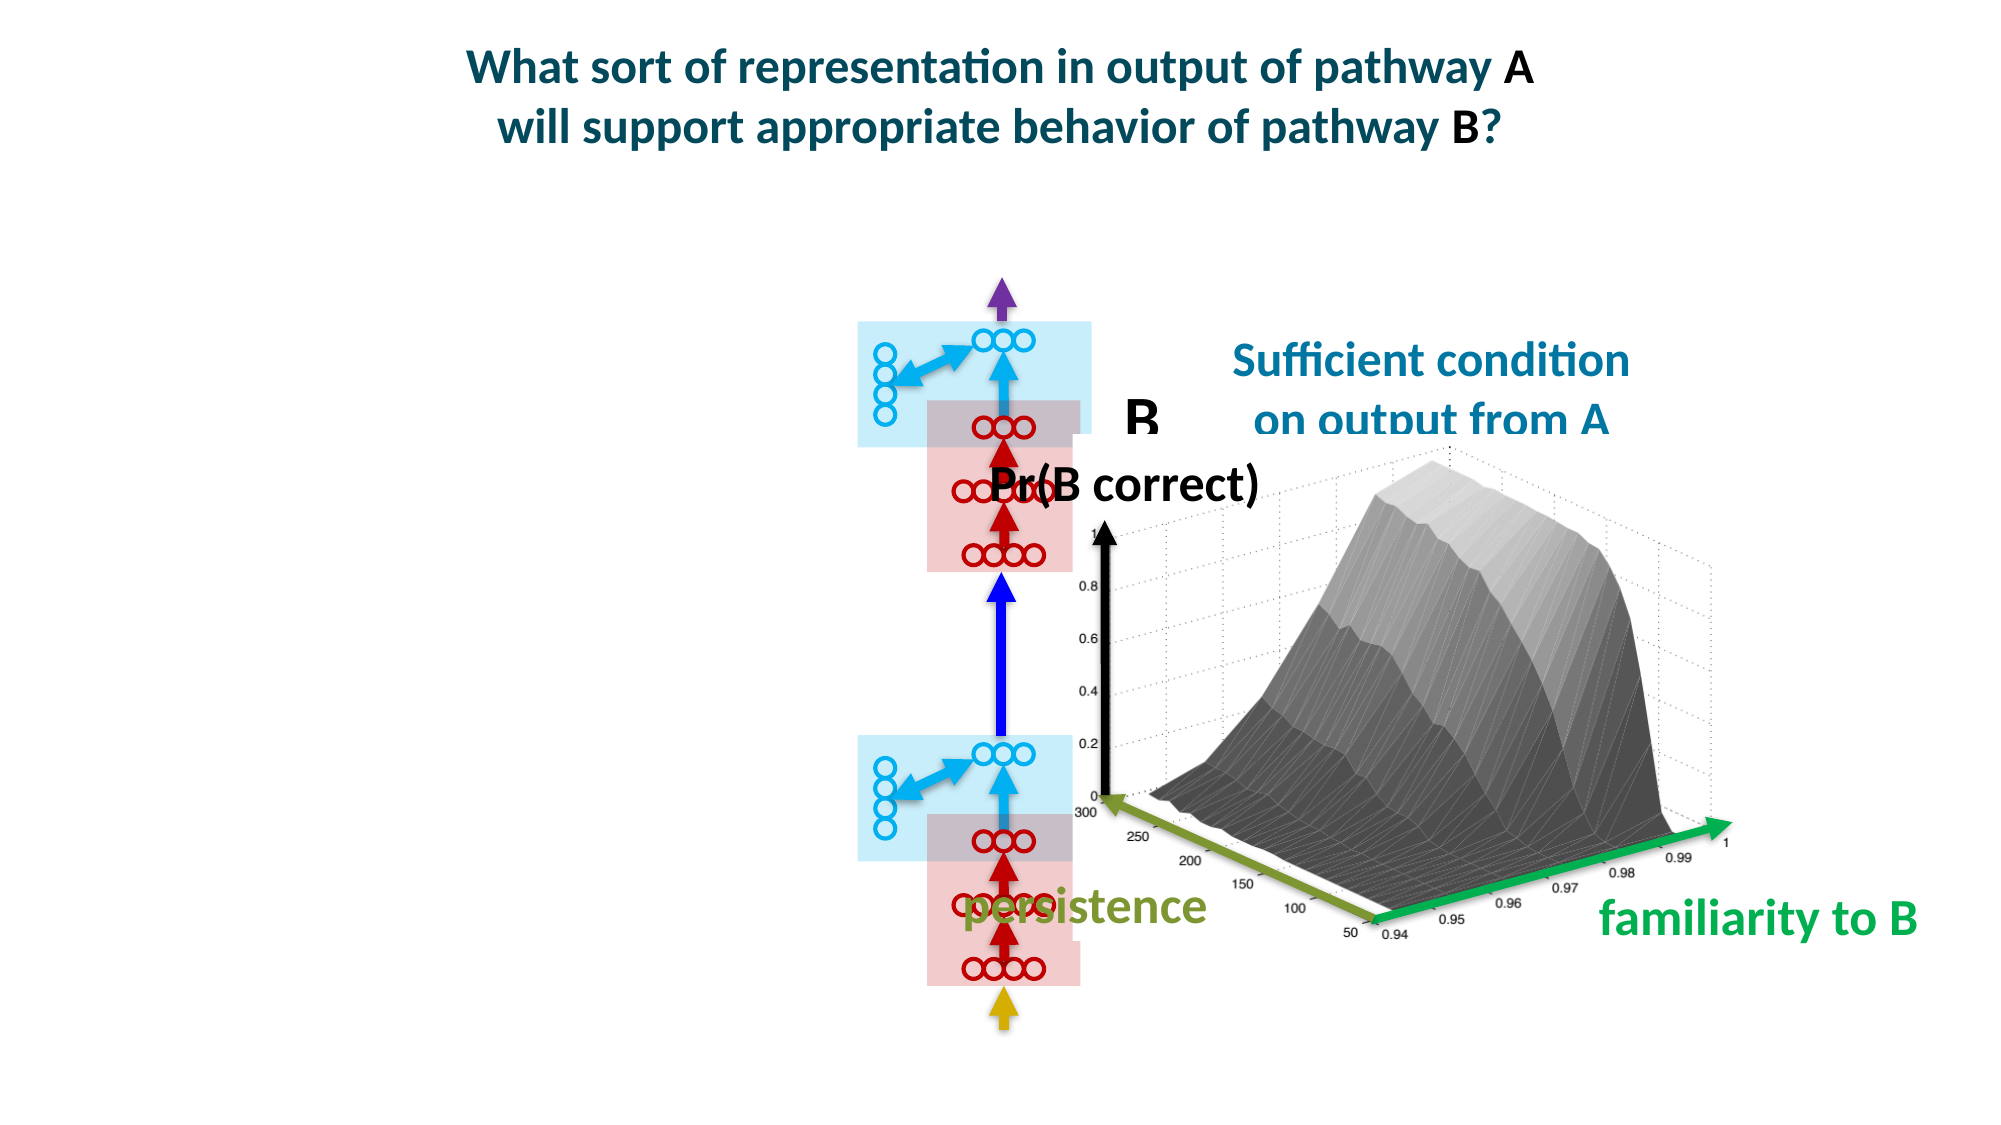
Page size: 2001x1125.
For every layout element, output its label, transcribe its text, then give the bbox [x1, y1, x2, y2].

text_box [945, 434, 1937, 955]
list Sufficient condition on output from A [1125, 224, 1725, 432]
title What sort of representation in output of pathway A will support appropriate behavior of pathway B? [99, 24, 1900, 163]
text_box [857, 277, 1180, 1031]
